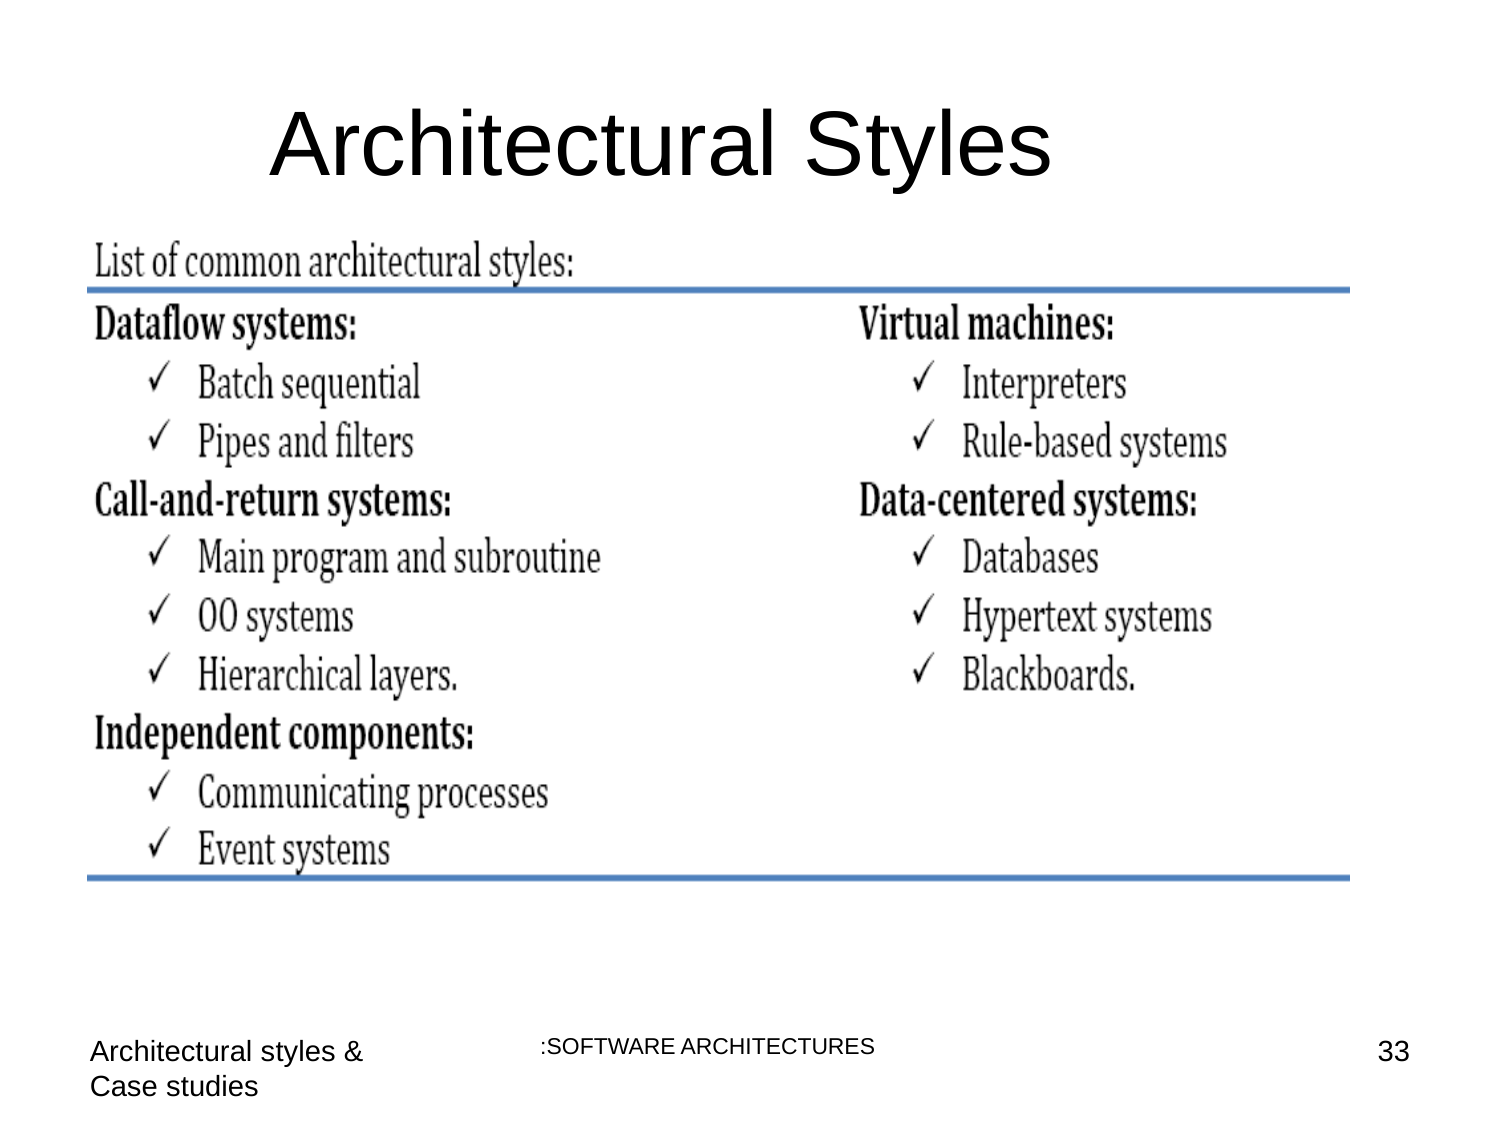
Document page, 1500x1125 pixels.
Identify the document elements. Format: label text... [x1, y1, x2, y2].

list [87, 237, 1351, 888]
title Architectural Styles [0, 45, 1350, 233]
text_box 33 [1074, 1024, 1425, 1103]
text_box :SOFTWARE ARCHITECTURES [512, 1024, 988, 1103]
text_box Architectural styles & Case studies [75, 1024, 425, 1103]
